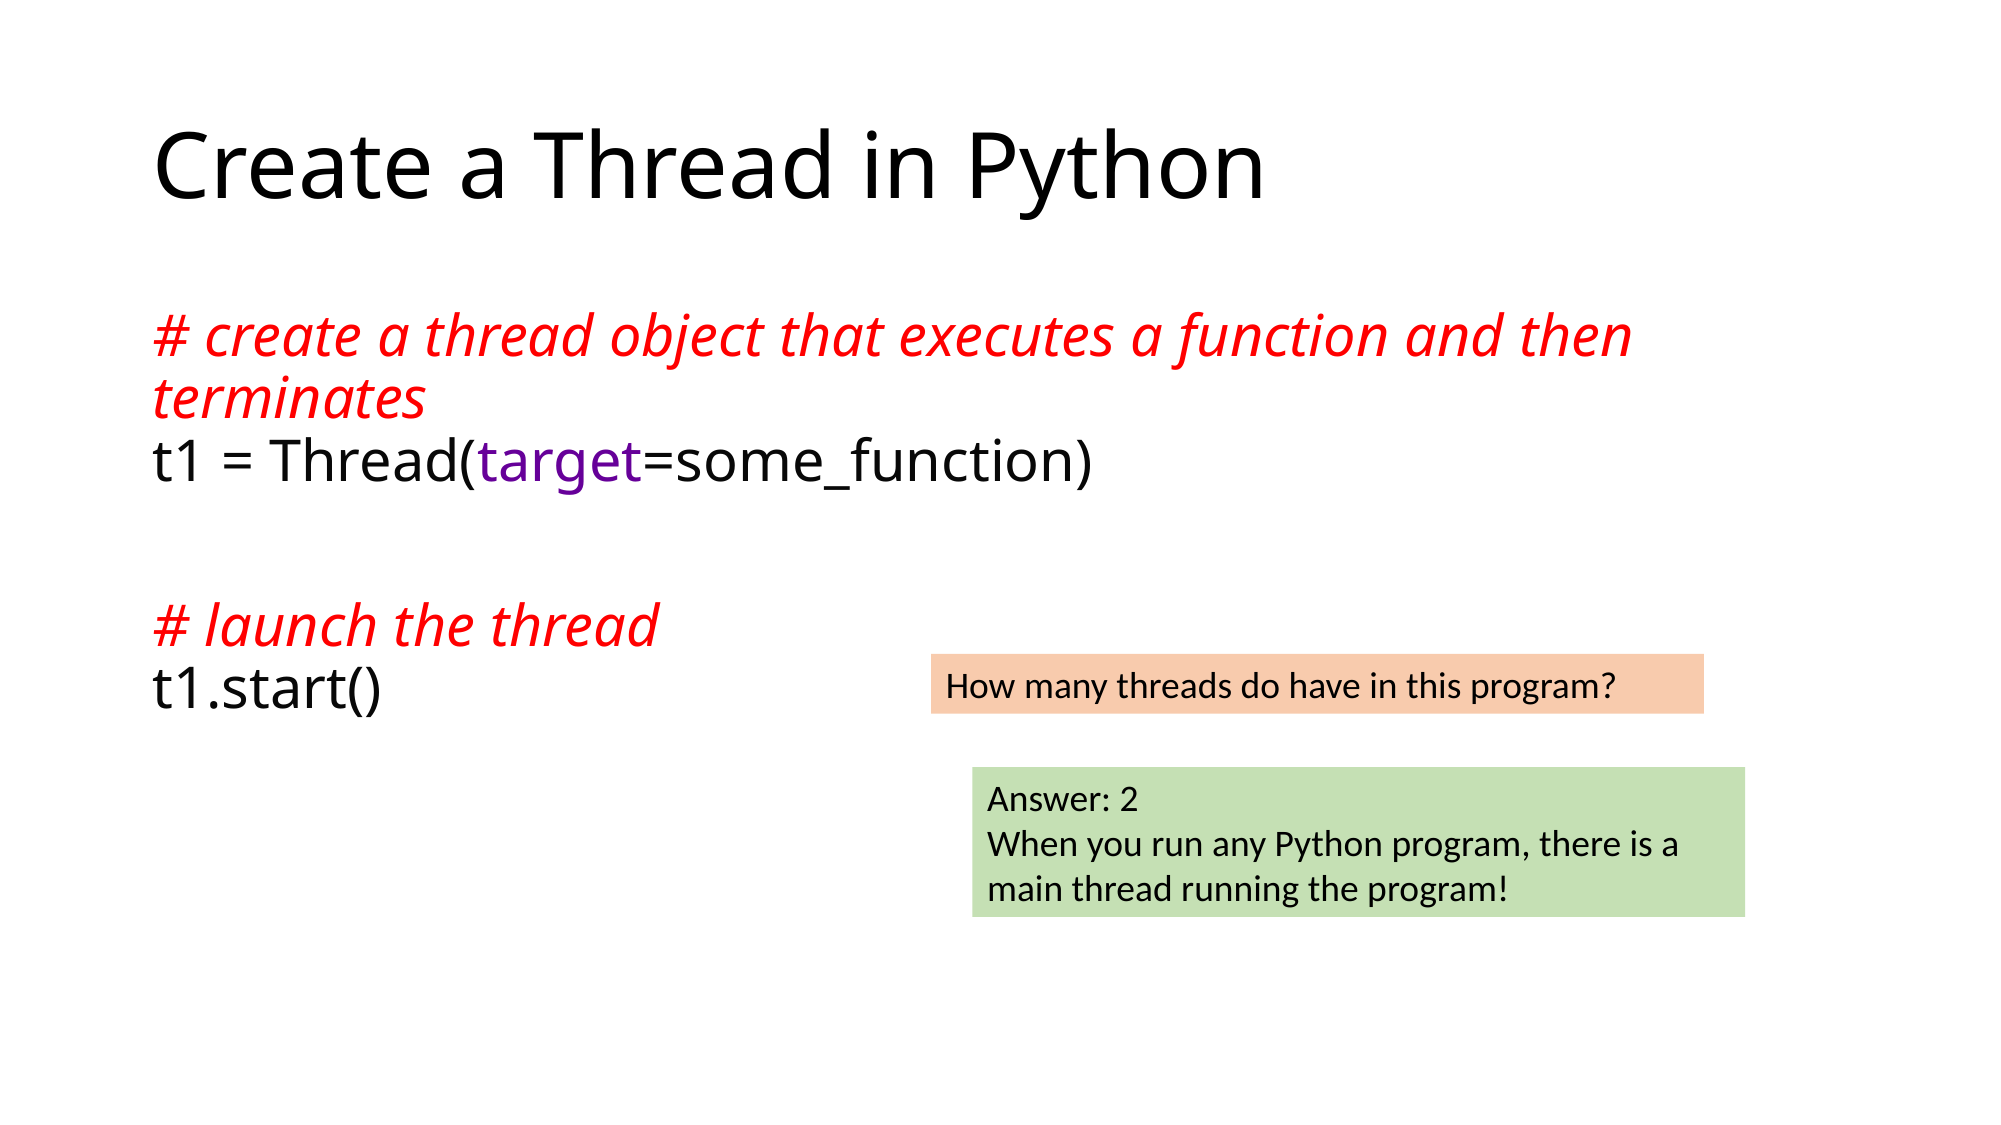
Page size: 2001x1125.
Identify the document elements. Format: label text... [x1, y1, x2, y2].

title Create a Thread in Python [137, 59, 1863, 278]
list # create a thread object that executes a function and then terminates t1 = Thread(target=some_function) # launch the thread t1.start() [137, 299, 1863, 729]
text_box Answer: 2 When you run any Python program, there is a main thread running the program! [972, 767, 1746, 917]
text_box How many threads do have in this program? [931, 653, 1704, 714]
